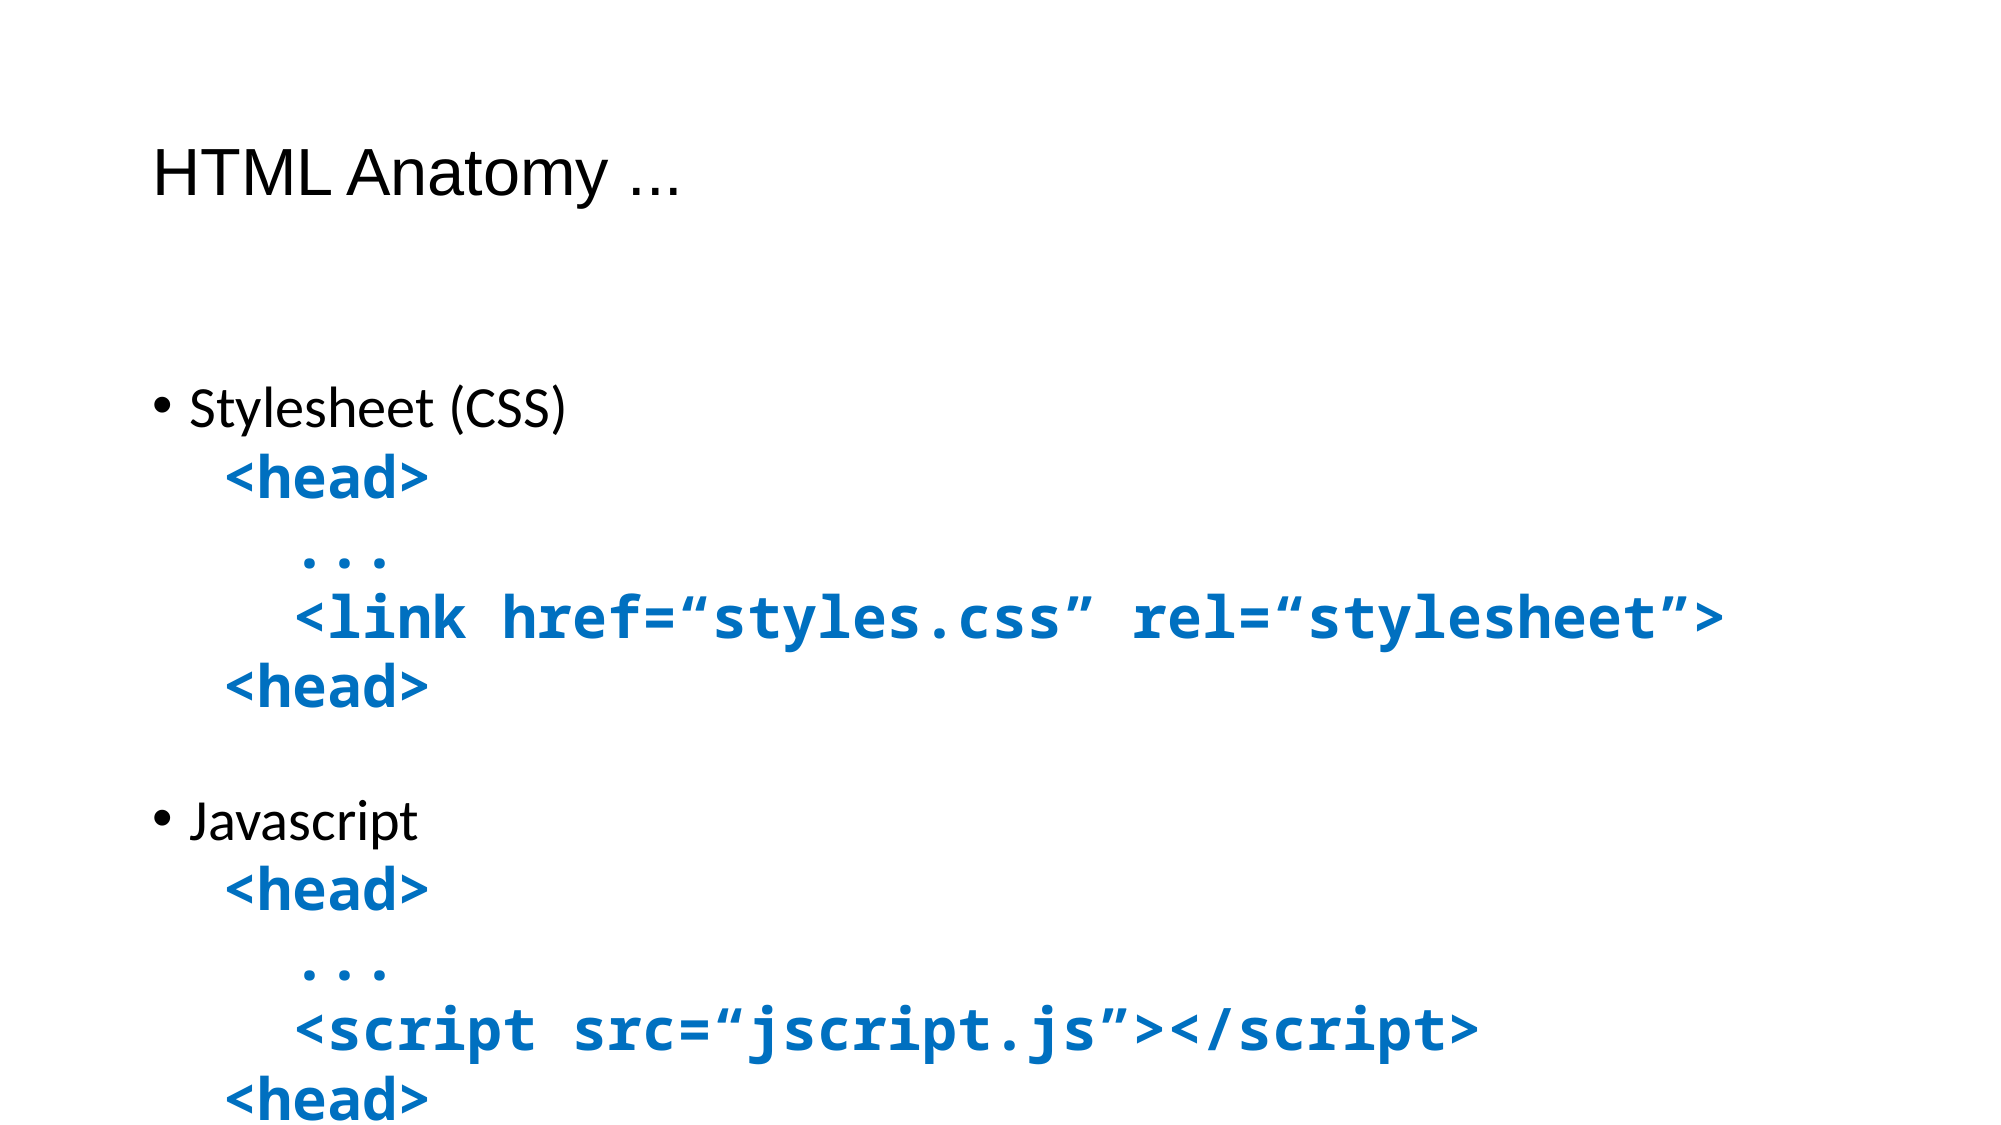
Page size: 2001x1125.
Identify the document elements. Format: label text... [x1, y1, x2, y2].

text_box HTML Anatomy ... [137, 59, 1863, 278]
text_box Stylesheet (CSS) <head> ... <link href=“styles.css” rel=“stylesheet”> <head> Javascript <head> ... <script src=“jscript.js”></script> <head> [137, 299, 1863, 1014]
